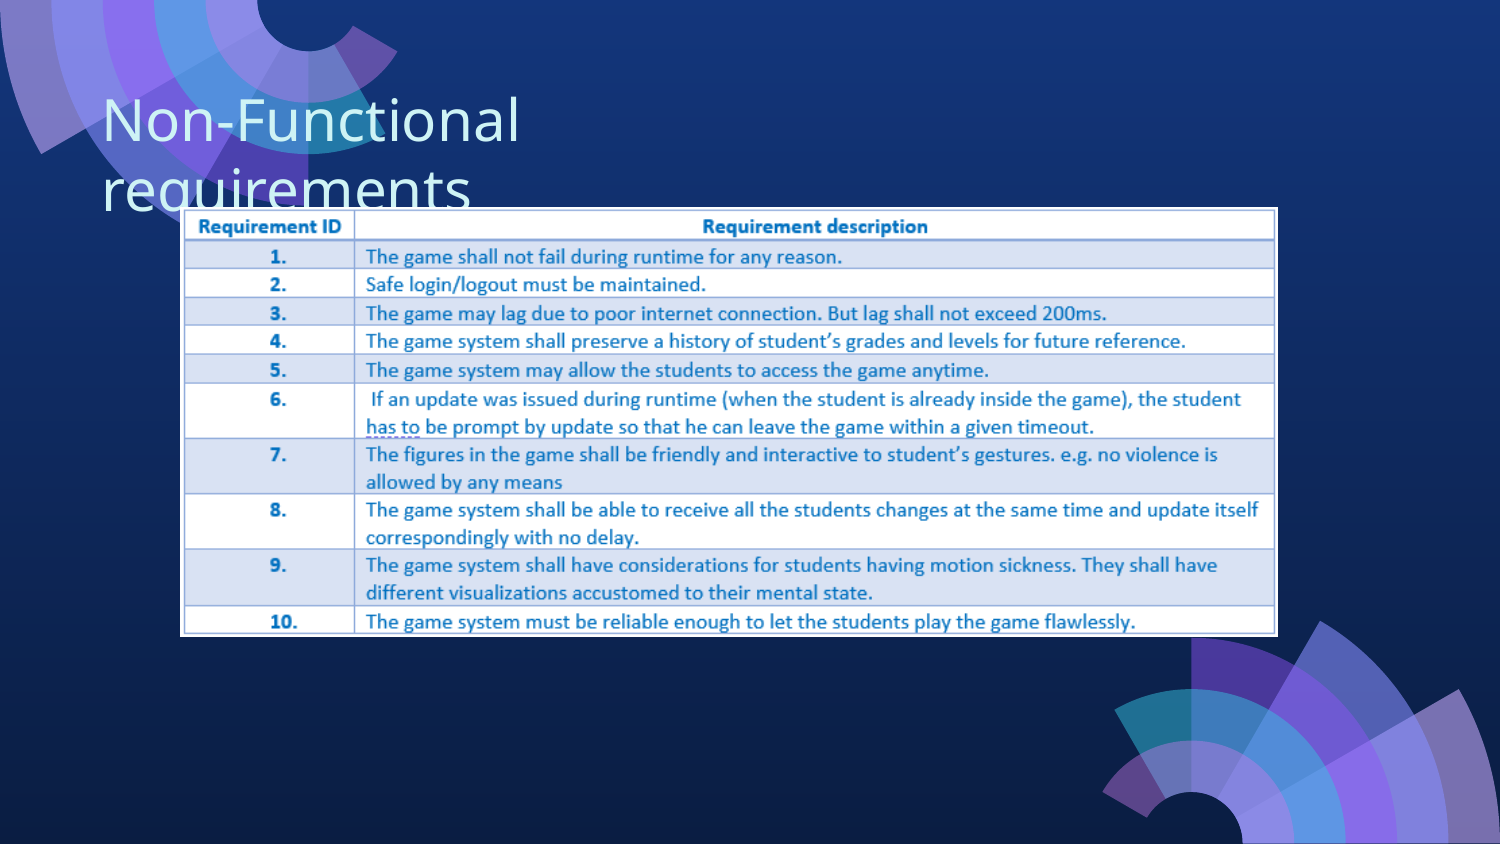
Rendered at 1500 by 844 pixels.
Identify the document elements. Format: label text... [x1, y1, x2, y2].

text_box Non-Functional requirements [86, 76, 837, 231]
picture [180, 207, 1278, 637]
